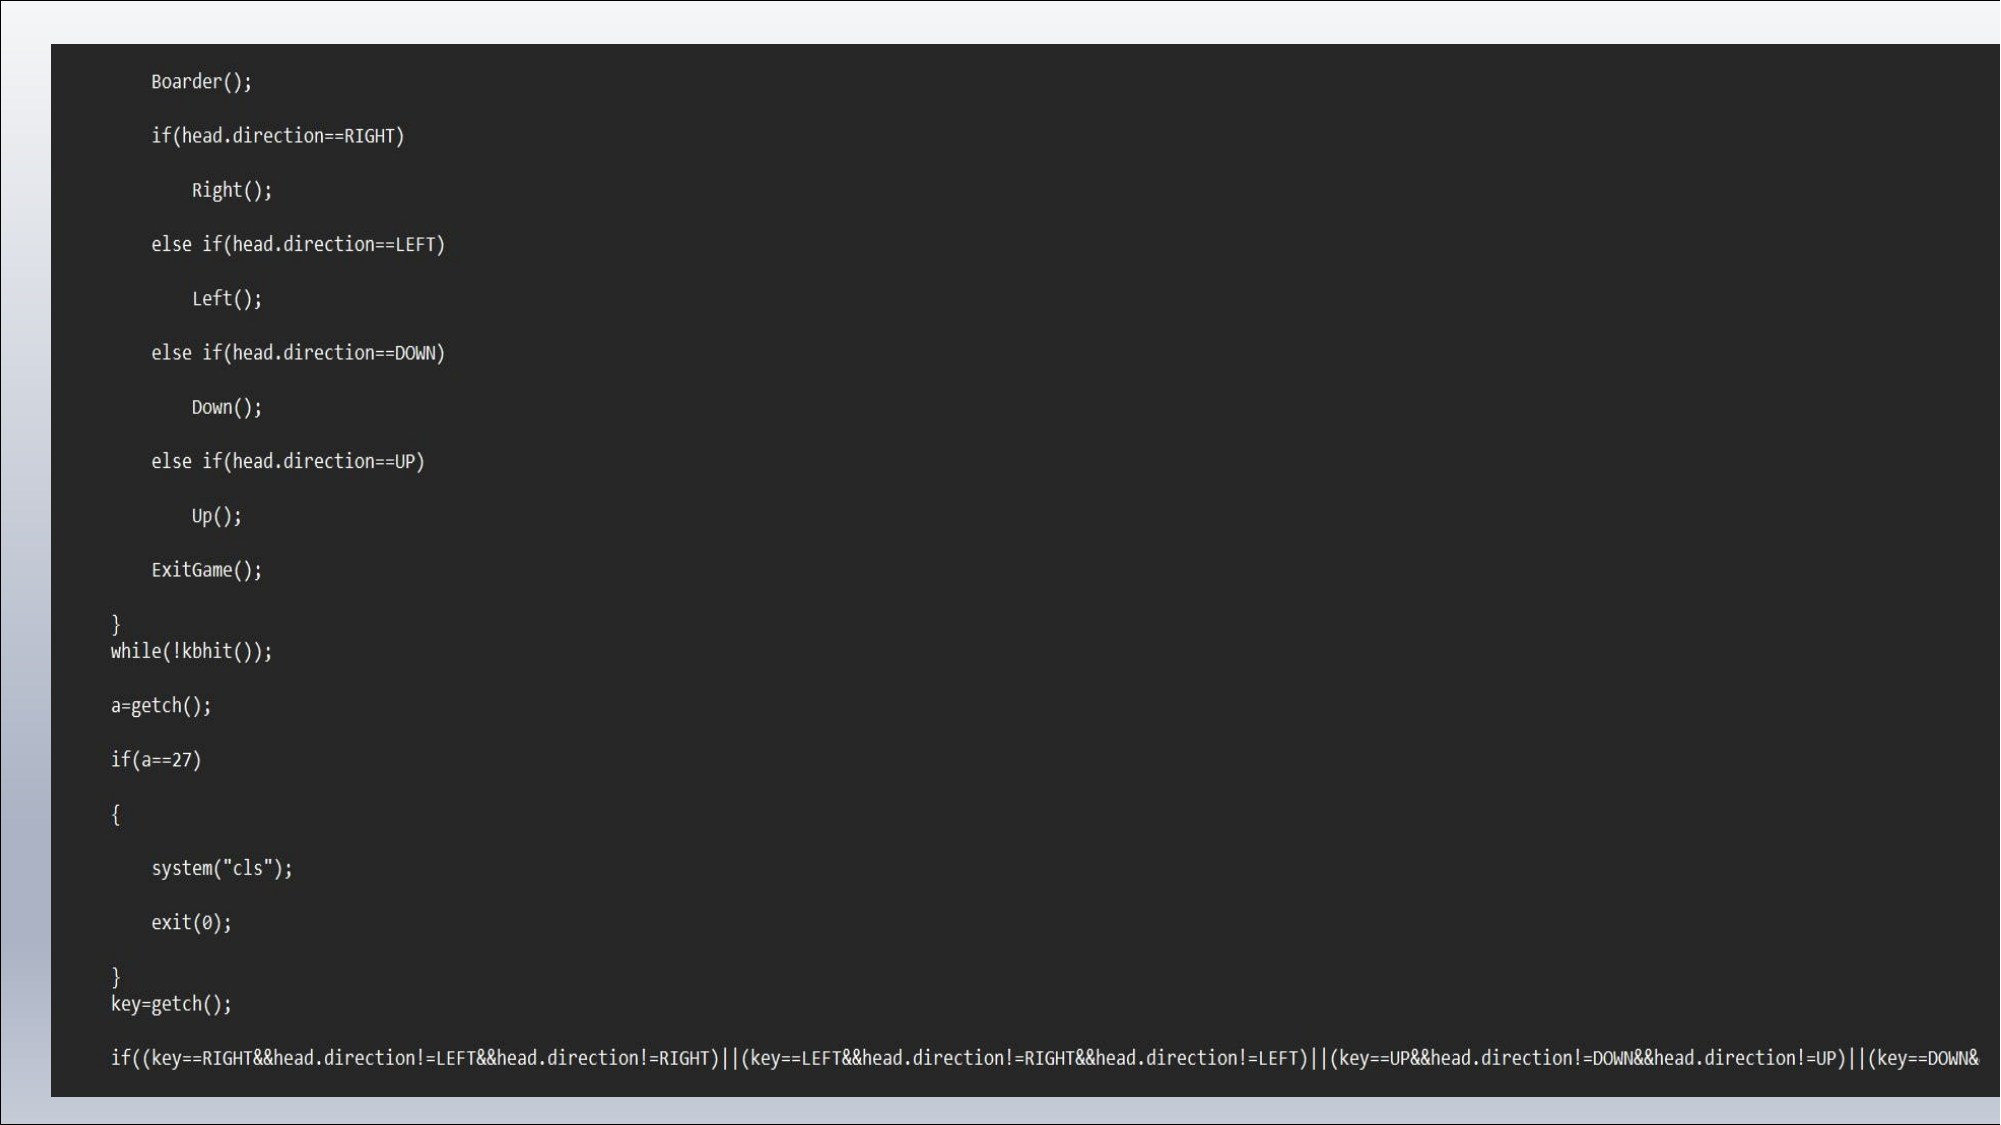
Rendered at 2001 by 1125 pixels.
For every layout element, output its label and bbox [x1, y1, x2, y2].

text_box [0, 0, 2000, 1125]
